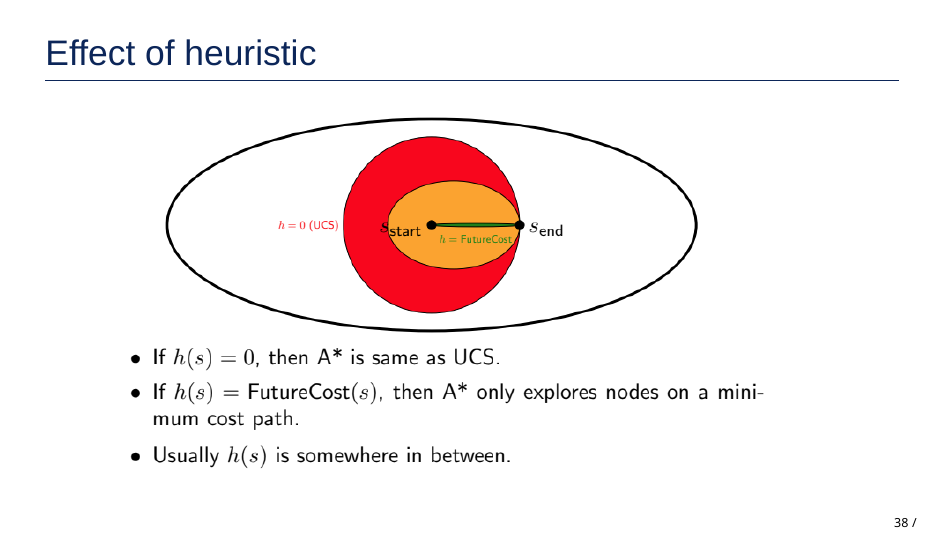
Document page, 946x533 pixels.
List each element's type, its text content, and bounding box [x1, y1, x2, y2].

title Effect of heuristic [43, 27, 861, 119]
slide_number 38 / 55 [887, 512, 934, 533]
picture [99, 102, 775, 513]
